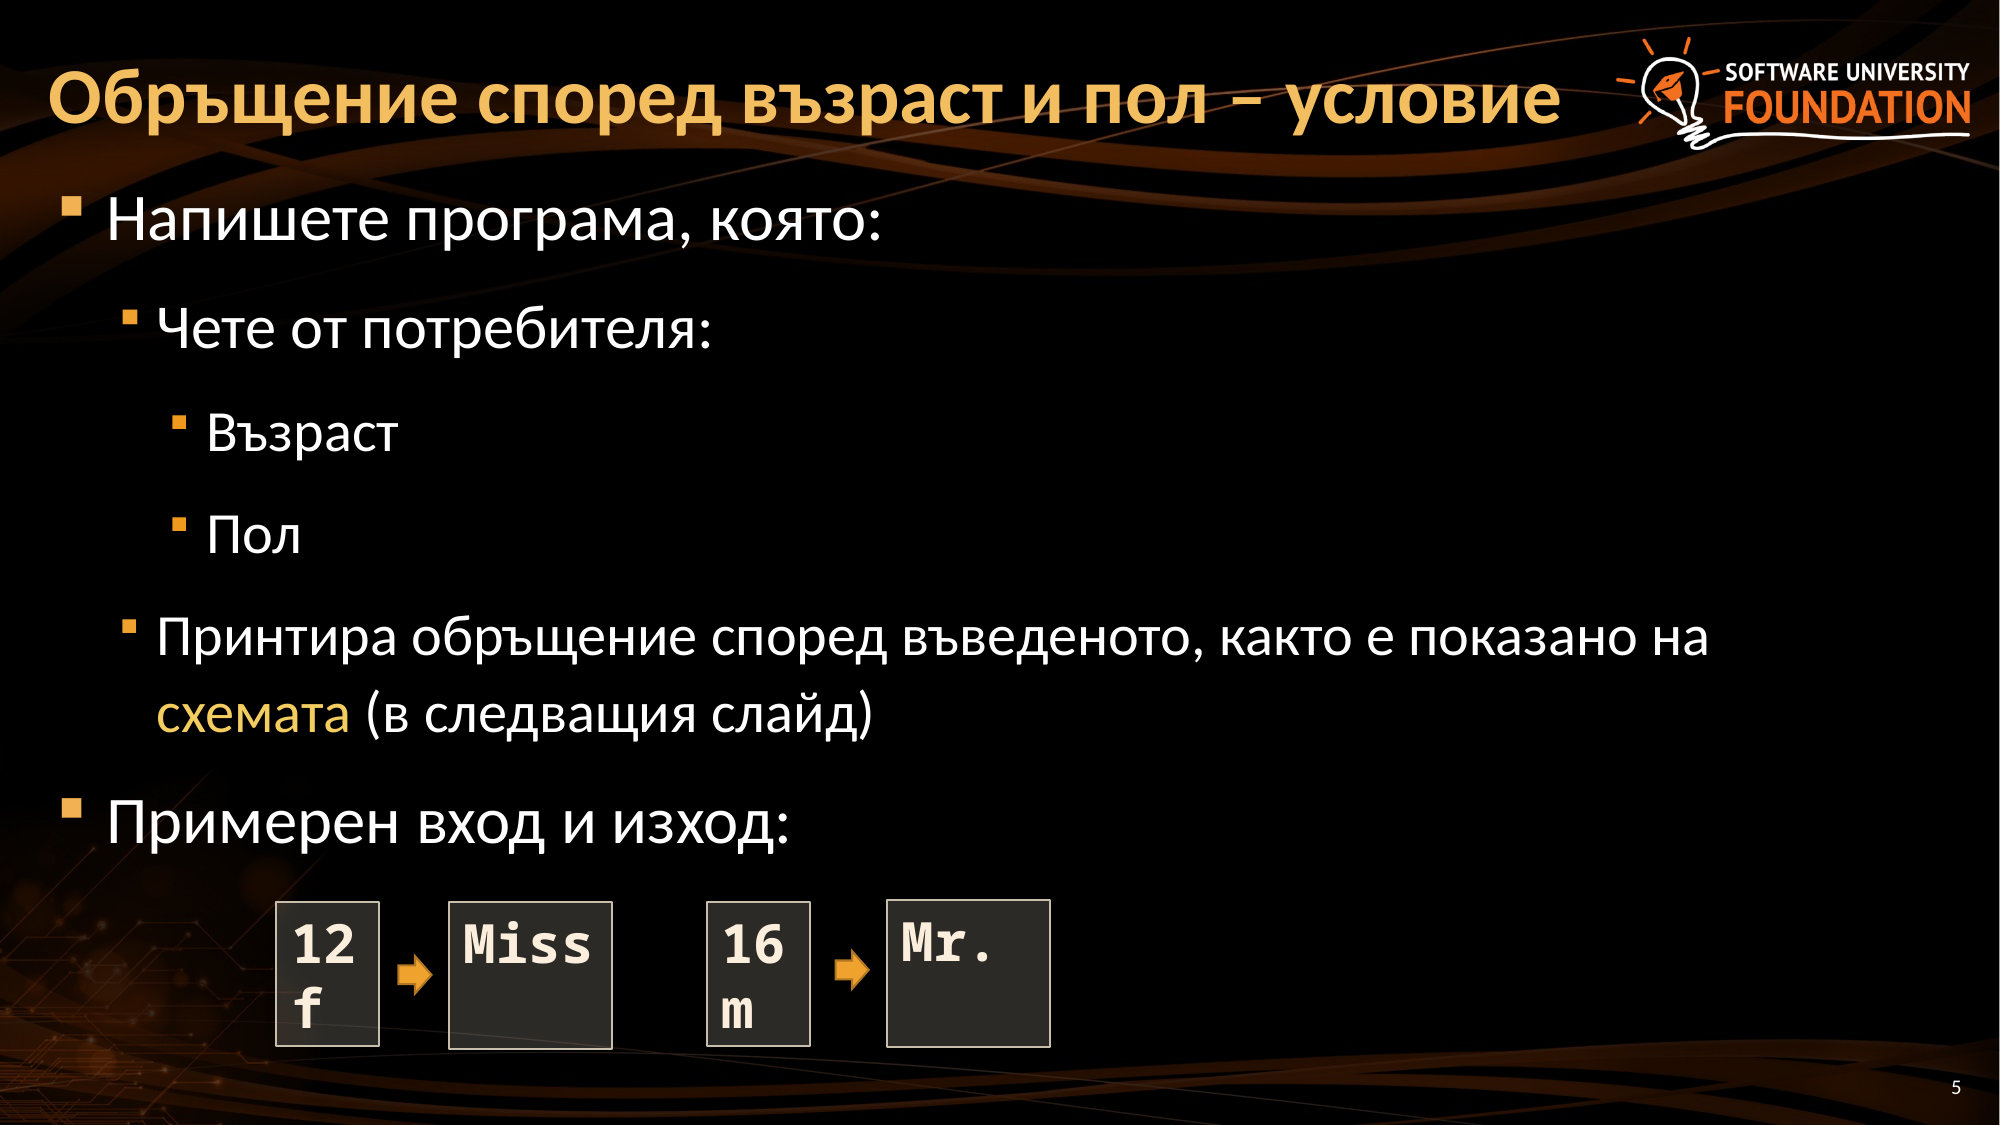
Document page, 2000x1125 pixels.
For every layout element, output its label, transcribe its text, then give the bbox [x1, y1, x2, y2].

text_box 16 m [706, 901, 810, 1047]
text_box Miss [449, 902, 612, 1049]
list Напишете програма, която: Чете от потребителя: Възраст Пол Принтира обръщение според въведеното, както е показано на схемата (в следващия слайд) Примерен вход и изход: [38, 160, 1898, 1074]
text_box [397, 953, 433, 997]
text_box Mr. [887, 900, 1050, 1047]
slide_number 5 [1897, 1070, 1968, 1103]
title Обръщение според възраст и пол – условие [30, 6, 1602, 189]
picture [0, 0, 2000, 1125]
text_box 12 f [276, 901, 380, 1047]
text_box [834, 948, 871, 992]
